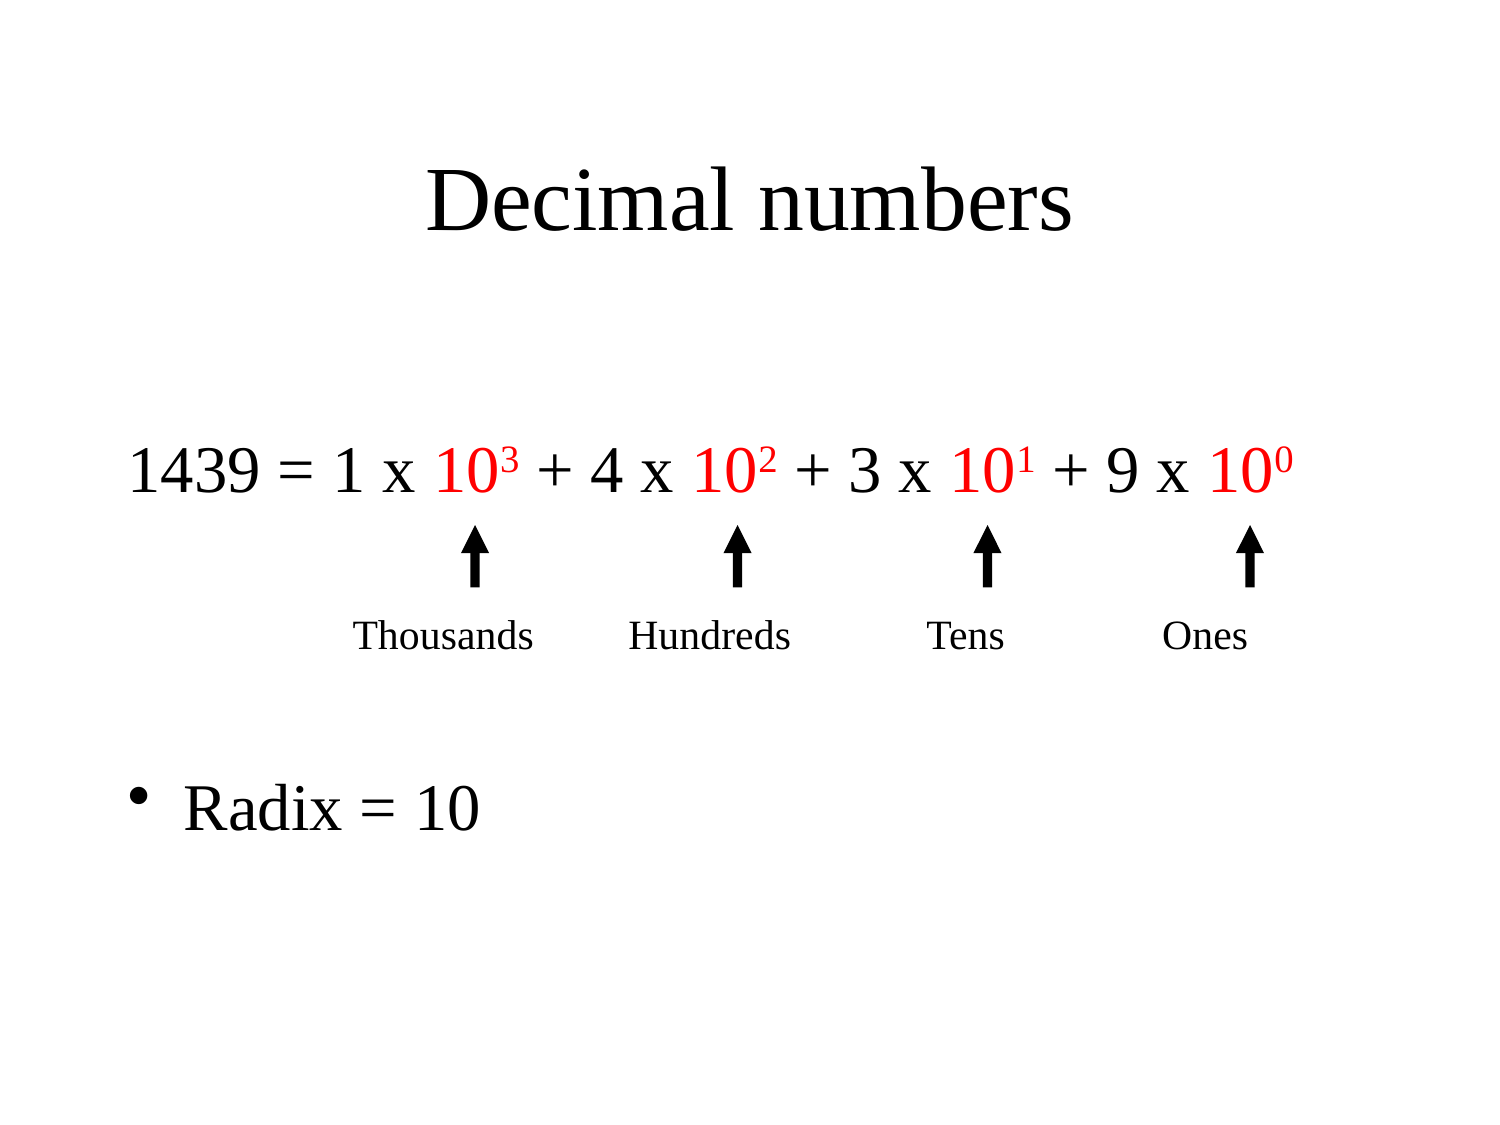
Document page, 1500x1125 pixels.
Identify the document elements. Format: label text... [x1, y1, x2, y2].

list 1439 = 1 x 103 + 4 x 102 + 3 x 101 + 9 x 100 Thousands Hundreds Tens Ones Radix = 10 [112, 324, 1388, 1000]
title Decimal numbers [112, 99, 1388, 288]
text_box [981, 525, 994, 588]
text_box [1243, 525, 1257, 588]
text_box [731, 525, 744, 588]
text_box [468, 525, 482, 588]
